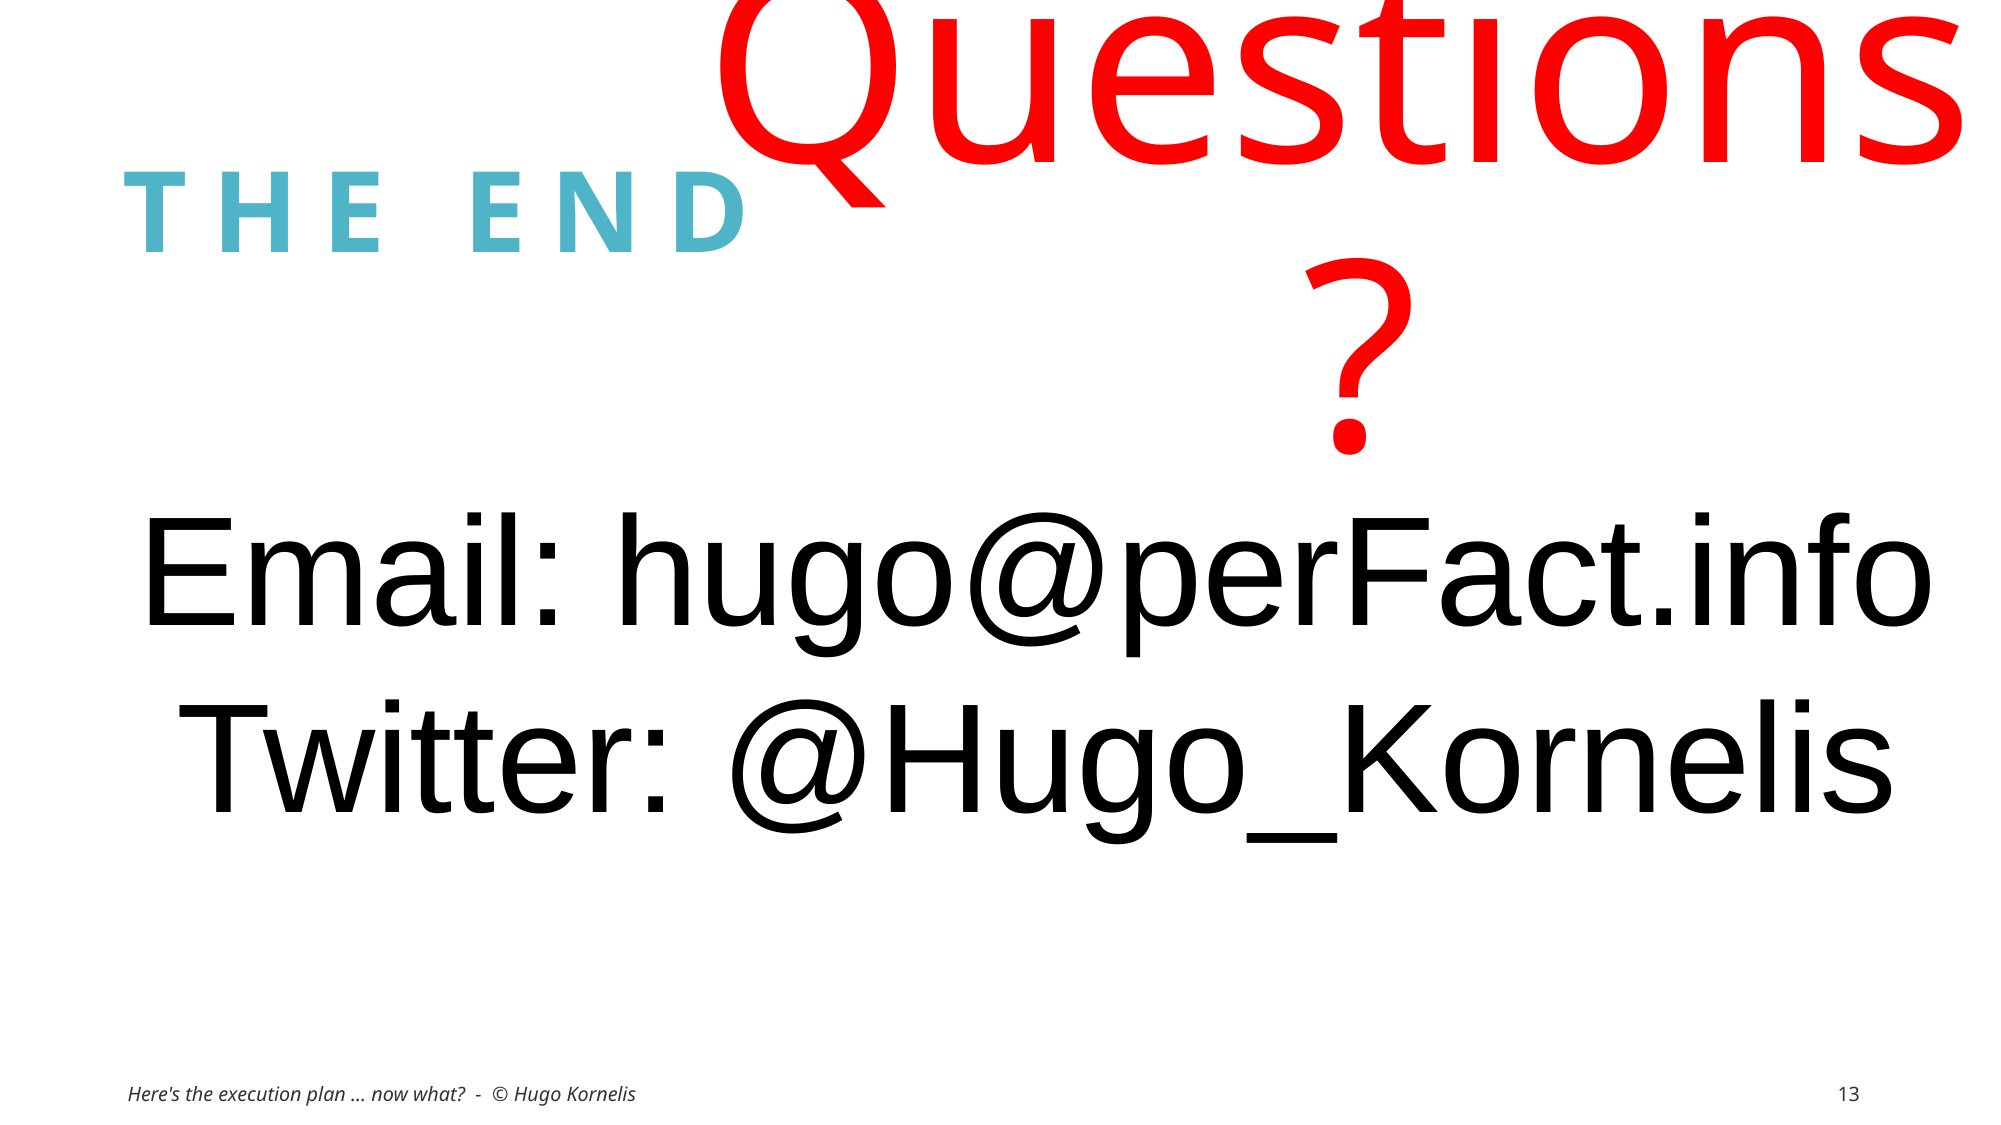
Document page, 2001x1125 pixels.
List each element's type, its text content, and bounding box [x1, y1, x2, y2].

text_box Email: hugo@perFact.info Twitter: @Hugo_Kornelis [23, 303, 1978, 1011]
footer Here's the execution plan ... now what? - © Hugo Kornelis [112, 1075, 795, 1113]
text_box Questions? [654, 47, 2000, 394]
slide_number 13 [1639, 1075, 1875, 1115]
title T H E E N D [107, 81, 654, 303]
